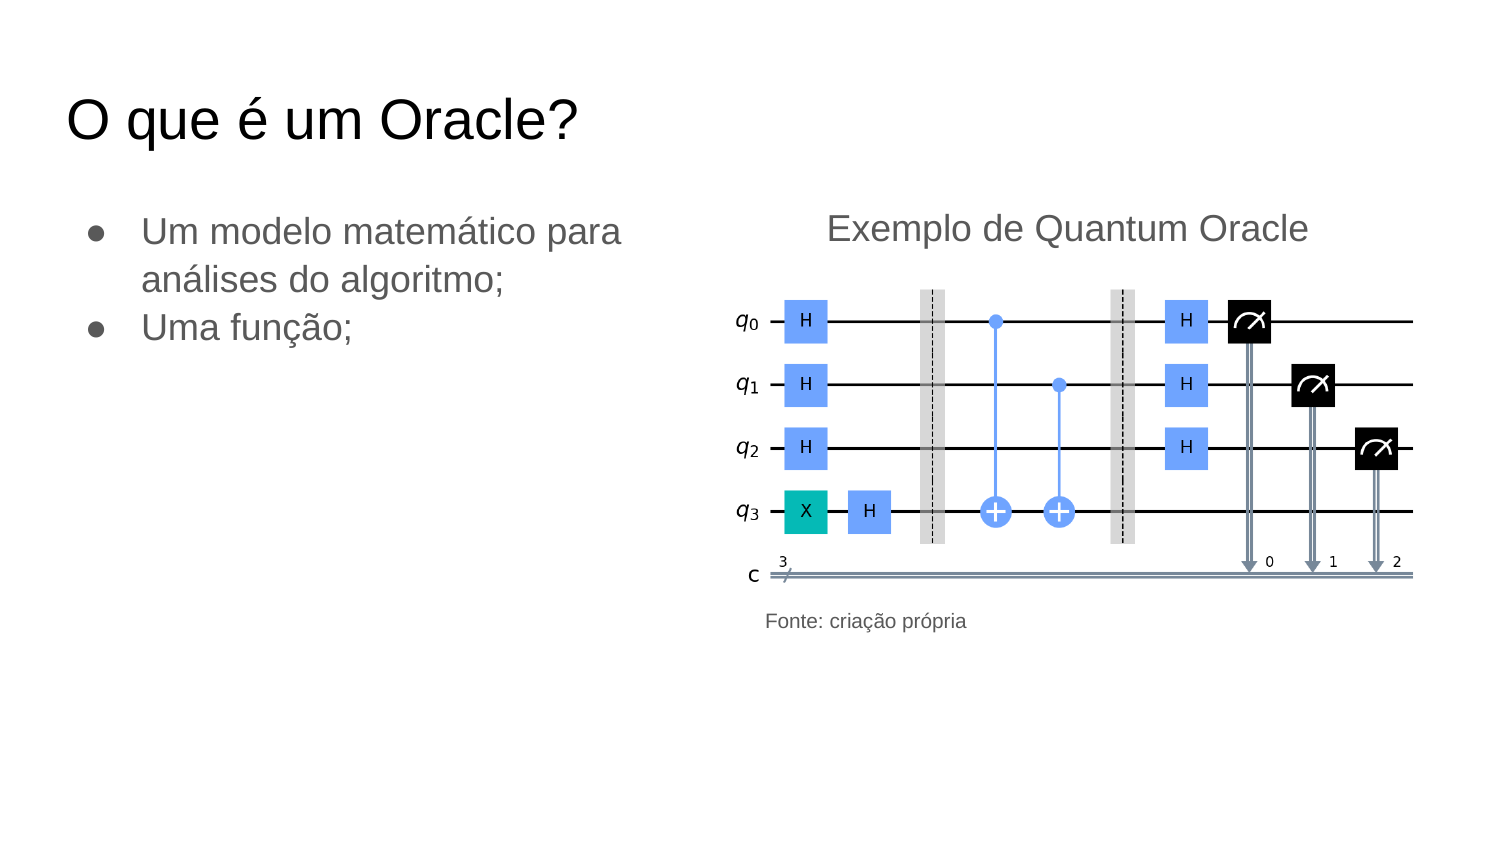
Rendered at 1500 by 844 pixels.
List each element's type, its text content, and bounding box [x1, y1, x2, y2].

title O que é um Oracle? [51, 72, 1449, 167]
picture [683, 261, 1427, 623]
list Um modelo matemático para análises do algoritmo; Uma função; [51, 189, 750, 750]
text_box Fonte: criação própria [749, 592, 1449, 666]
text_box Exemplo de Quantum Oracle [718, 188, 1418, 259]
